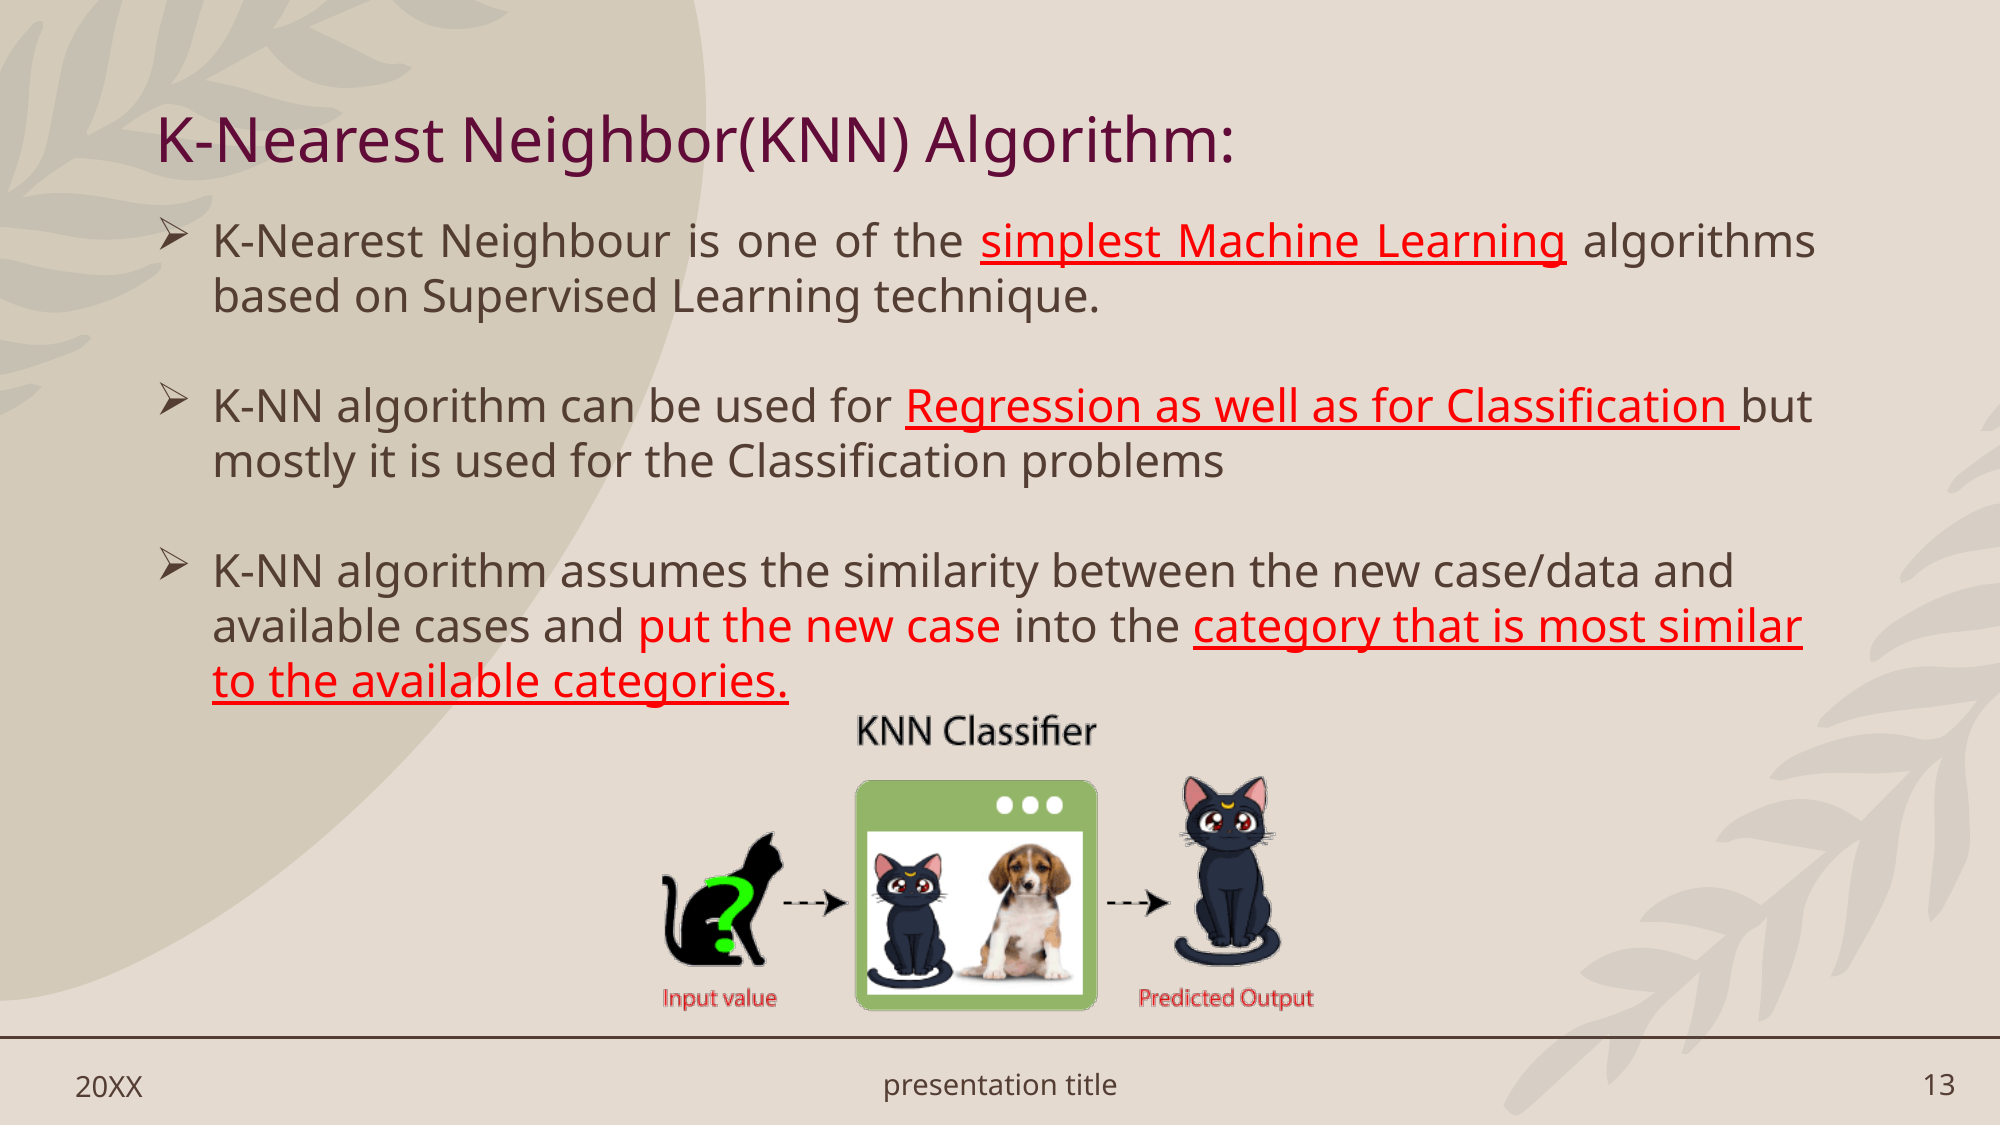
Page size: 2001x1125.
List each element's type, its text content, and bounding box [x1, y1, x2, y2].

slide_number 20XX [60, 1060, 222, 1112]
picture [649, 690, 1323, 1061]
slide_number 13 [1808, 1060, 1971, 1112]
text_box K-Nearest Neighbour is one of the simplest Machine Learning algorithms based on Supervised Learning technique. K-NN algorithm can be used for Regression as well as for Classification but mostly it is used for the Classification problems K-NN algorithm assumes the similarity between the new case/data and available cases and put the new case into the category that is most similar to the available categories. [141, 204, 1832, 770]
text_box K-Nearest Neighbor(KNN) Algorithm: [141, 92, 1372, 182]
footer presentation title [718, 1061, 1283, 1112]
